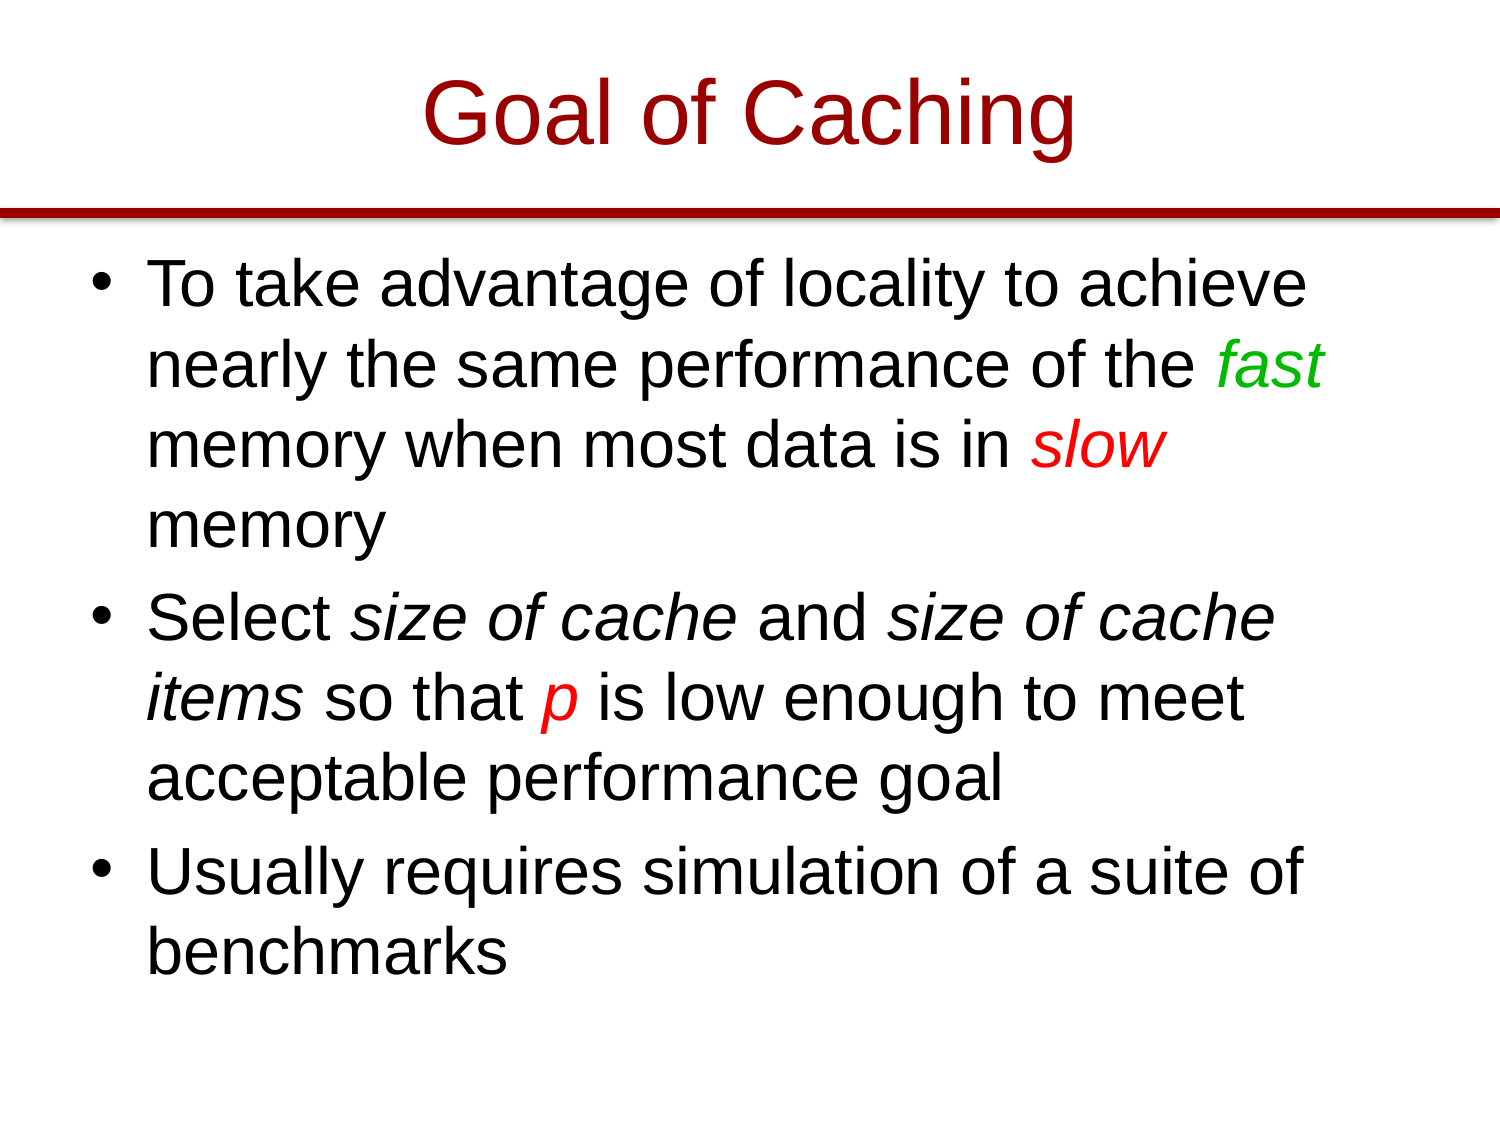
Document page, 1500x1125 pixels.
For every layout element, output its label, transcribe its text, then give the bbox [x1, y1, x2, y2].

list To take advantage of locality to achieve nearly the same performance of the fast memory when most data is in slow memory Select size of cache and size of cache items so that p is low enough to meet acceptable performance goal Usually requires simulation of a suite of benchmarks [75, 232, 1425, 1005]
title Goal of Caching [75, 13, 1425, 202]
